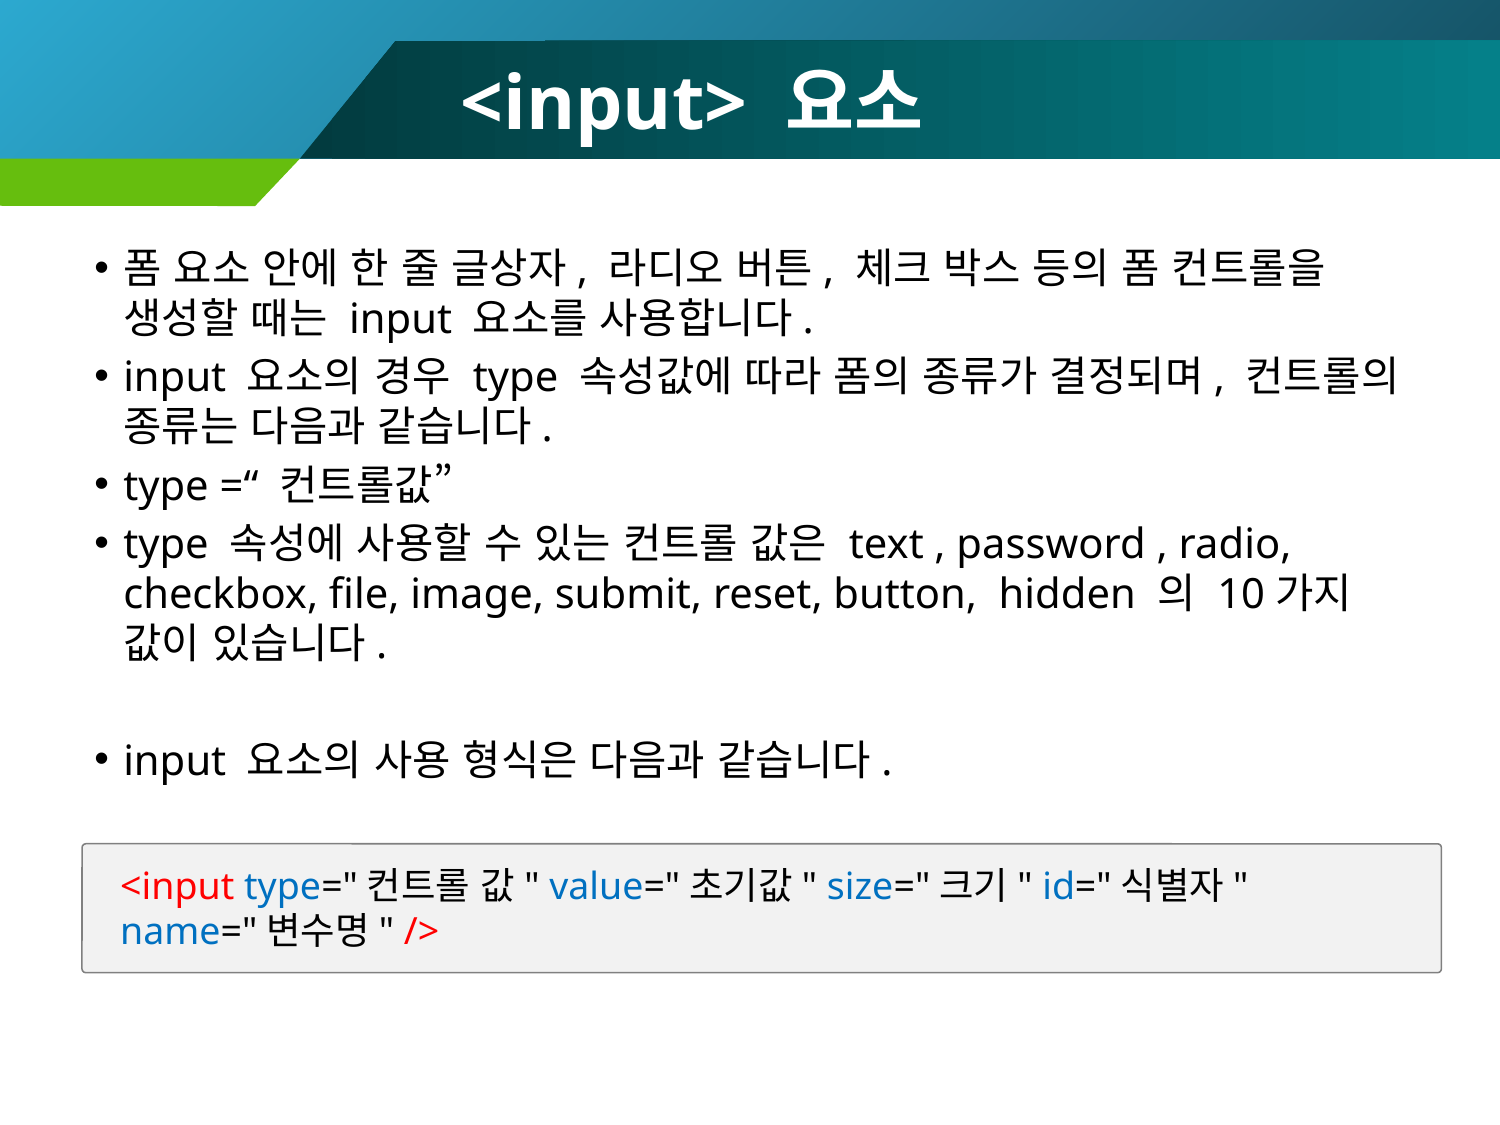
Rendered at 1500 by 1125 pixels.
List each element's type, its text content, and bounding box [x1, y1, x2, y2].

title <input> 요소 [445, 36, 1500, 163]
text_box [81, 843, 1442, 973]
text_box 폼 요소 안에 한 줄 글상자, 라디오 버튼, 체크 박스 등의 폼 컨트롤을 생성할 때는 input 요소를 사용합니다. input 요소의 경우 type 속성값에 따라 폼의 종류가 결정되며, 컨트롤의 종류는 다음과 같습니다. type =“ 컨트롤값” type 속성에 사용할 수 있는 컨트롤 값은 text , password , radio, checkbox, file, image, submit, reset, button, hidden 의 10가지 값이 있습니다. input 요소의 사용 형식은 다음과 같습니다. [79, 234, 1430, 821]
